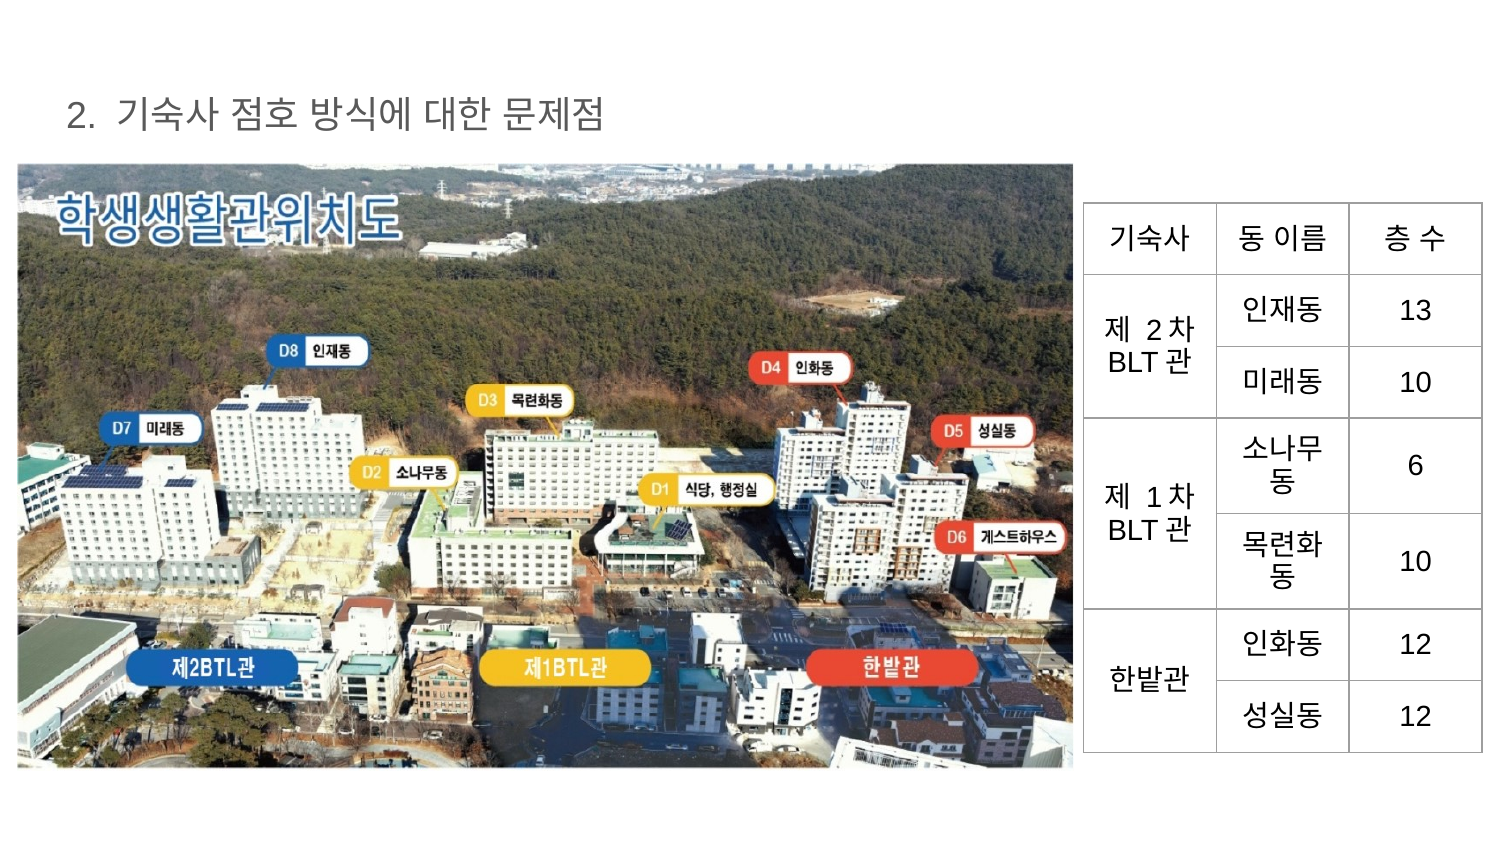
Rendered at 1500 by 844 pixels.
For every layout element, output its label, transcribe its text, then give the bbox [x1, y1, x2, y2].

table_cell 성실동 [1217, 681, 1348, 752]
picture [16, 163, 1074, 771]
table_cell 인재동 [1217, 275, 1348, 346]
table_cell 인화동 [1217, 610, 1348, 680]
table_cell 제 2차 BLT관 [1084, 275, 1216, 417]
table_cell 12 [1350, 681, 1481, 752]
table_header 기숙사 [1084, 204, 1216, 274]
table_cell 제 1차 BLT관 [1084, 419, 1216, 608]
table_cell 13 [1350, 275, 1481, 346]
table_header 동 이름 [1217, 204, 1348, 274]
table_cell 10 [1350, 514, 1481, 608]
table_cell 소나무동 [1217, 419, 1348, 513]
table_header 층 수 [1350, 204, 1481, 274]
table_cell 6 [1350, 419, 1481, 513]
table_cell 한밭관 [1084, 610, 1216, 752]
table_cell 10 [1350, 347, 1481, 417]
table_cell 목련화동 [1217, 514, 1348, 608]
table_cell 미래동 [1217, 347, 1348, 417]
title 2. 기숙사 점호 방식에 대한 문제점 [51, 72, 1449, 167]
table_cell 12 [1350, 610, 1481, 680]
